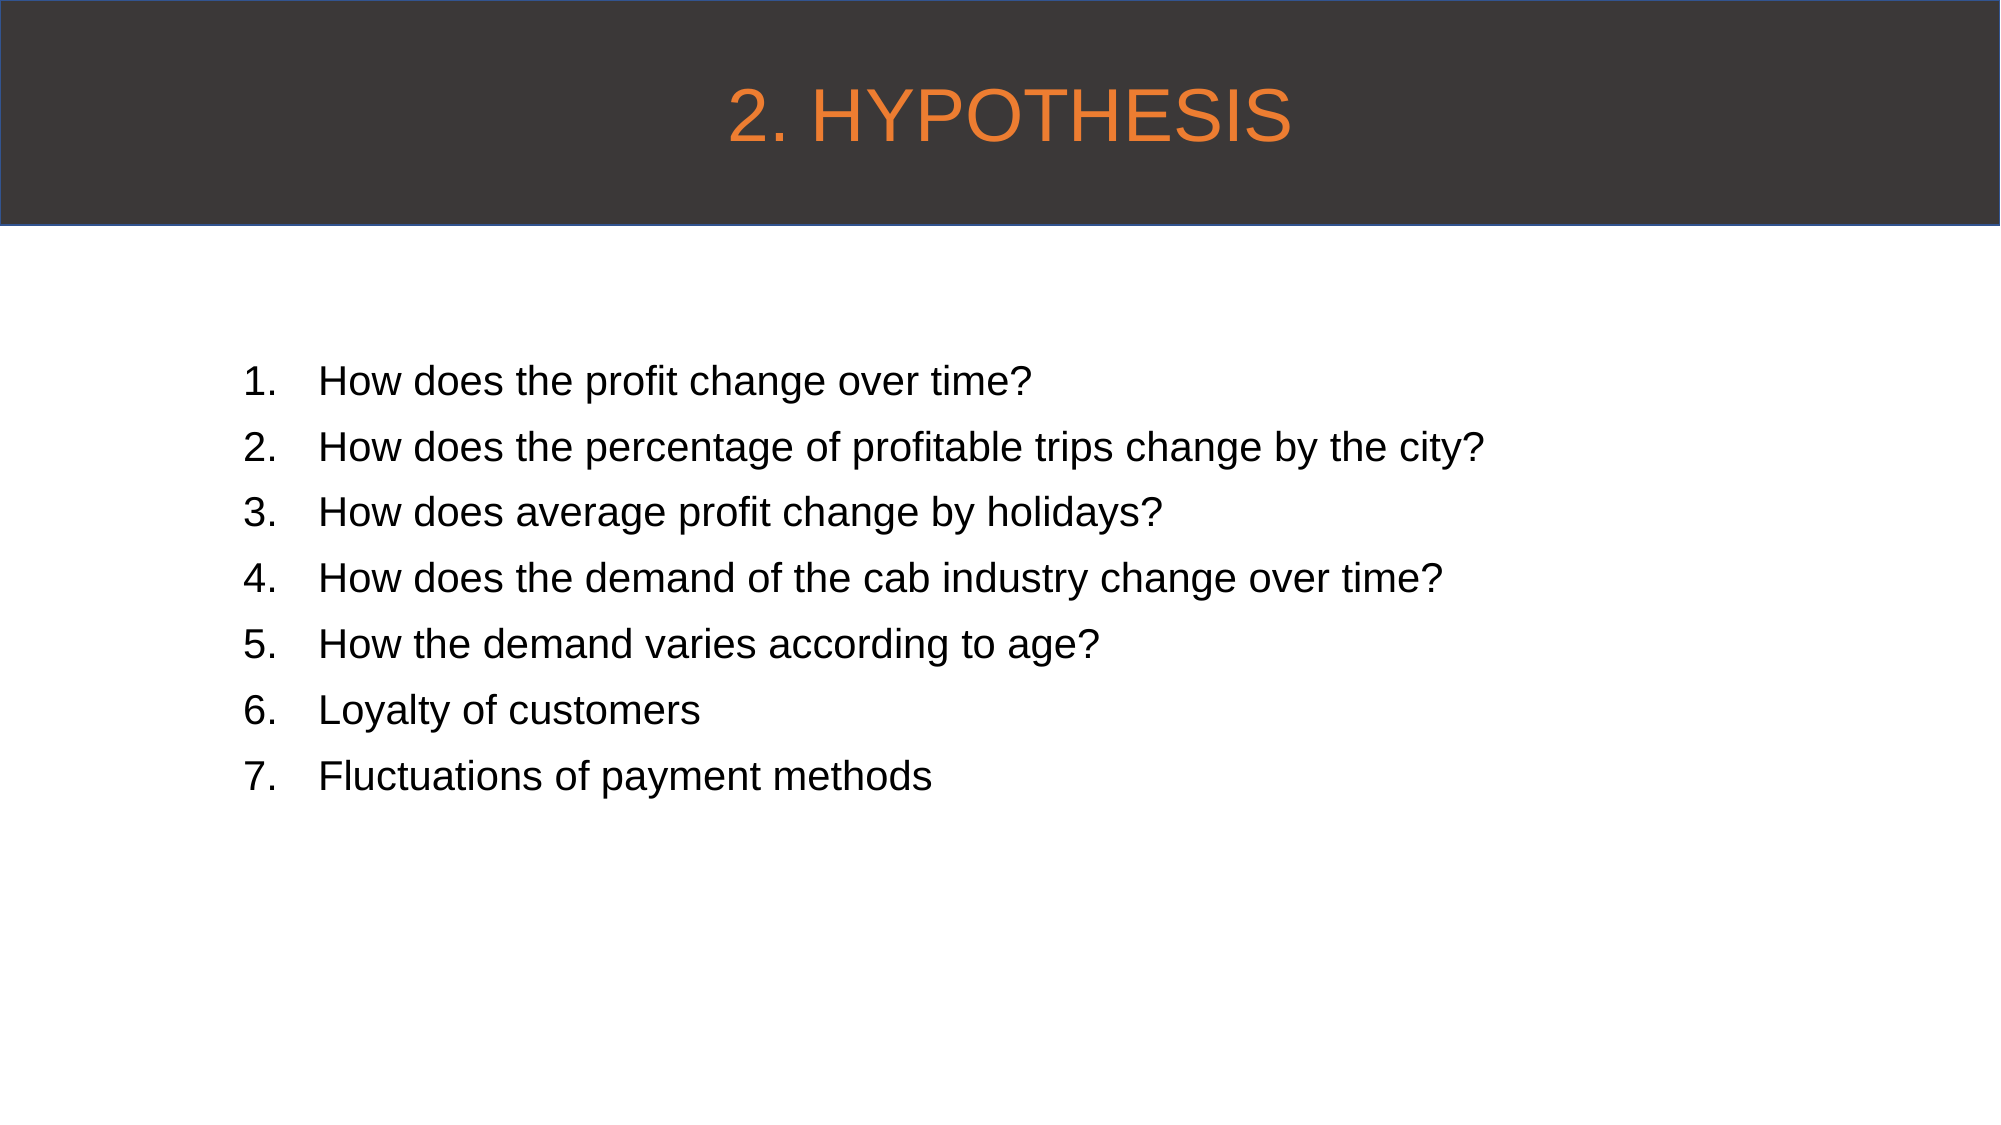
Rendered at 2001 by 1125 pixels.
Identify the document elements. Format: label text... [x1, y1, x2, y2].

title 2. HYPOTHESIS [137, 44, 1885, 190]
list How does the profit change over time? How does the percentage of profitable trips change by the city? How does average profit change by holidays? How does the demand of the cab industry change over time? How the demand varies according to age? Loyalty of customers Fluctuations of payment methods [228, 351, 1725, 847]
text_box [0, 0, 2000, 226]
